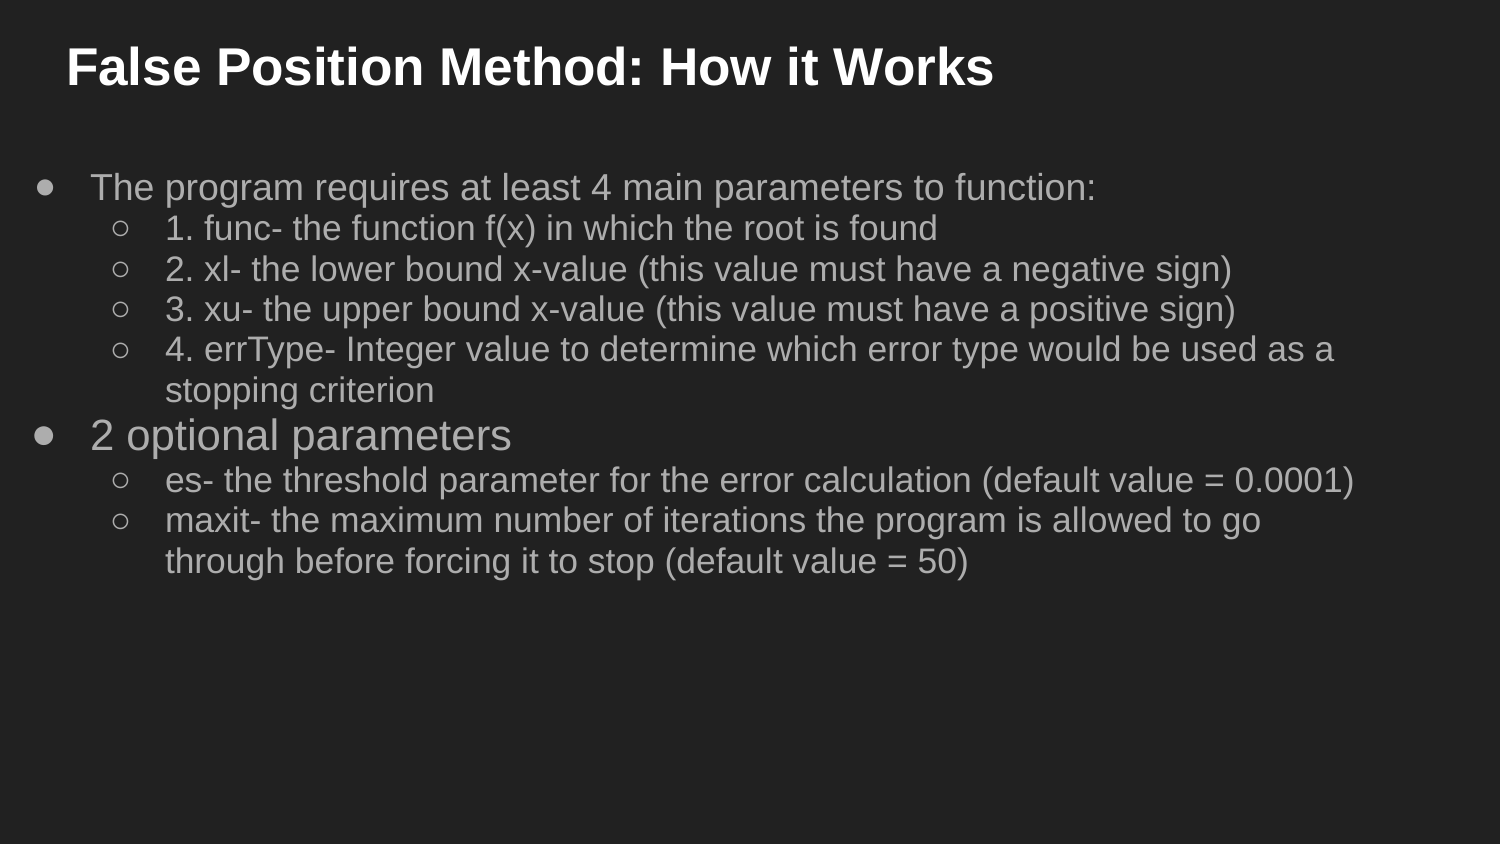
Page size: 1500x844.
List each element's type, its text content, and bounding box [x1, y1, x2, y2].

title False Position Method: How it Works [51, 17, 1449, 112]
list The program requires at least 4 main parameters to function: 1. func- the function f(x) in which the root is found 2. xl- the lower bound x-value (this value must have a negative sign) 3. xu- the upper bound x-value (this value must have a positive sign) 4. errType- Integer value to determine which error type would be used as a stopping criterion 2 optional parameters es- the threshold parameter for the error calculation (default value = 0.0001) maxit- the maximum number of iterations the program is allowed to go through before forcing it to stop (default value = 50) [0, 141, 1398, 703]
